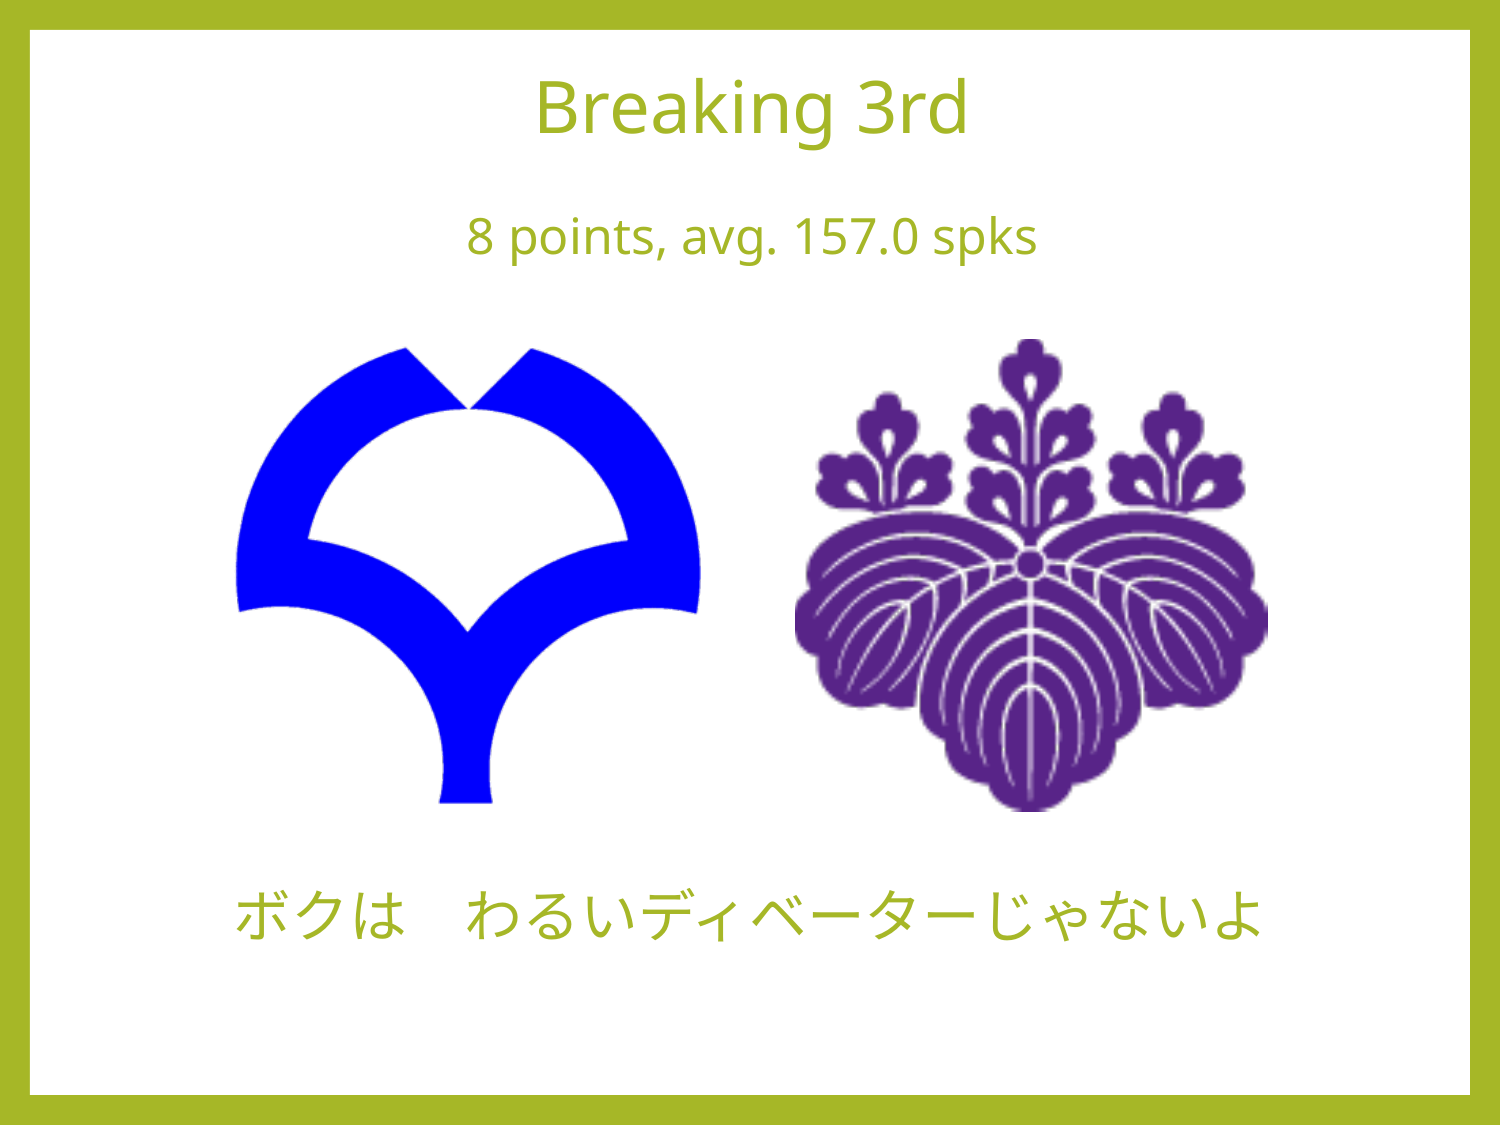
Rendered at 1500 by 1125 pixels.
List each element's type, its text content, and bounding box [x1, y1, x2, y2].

picture [231, 339, 705, 813]
picture [795, 339, 1269, 813]
list ボクは わるいディベーターじゃないよ [199, 869, 1301, 1030]
list 8 points, avg. 157.0 spks [58, 197, 1442, 279]
list Breaking 3rd [58, 55, 1442, 160]
